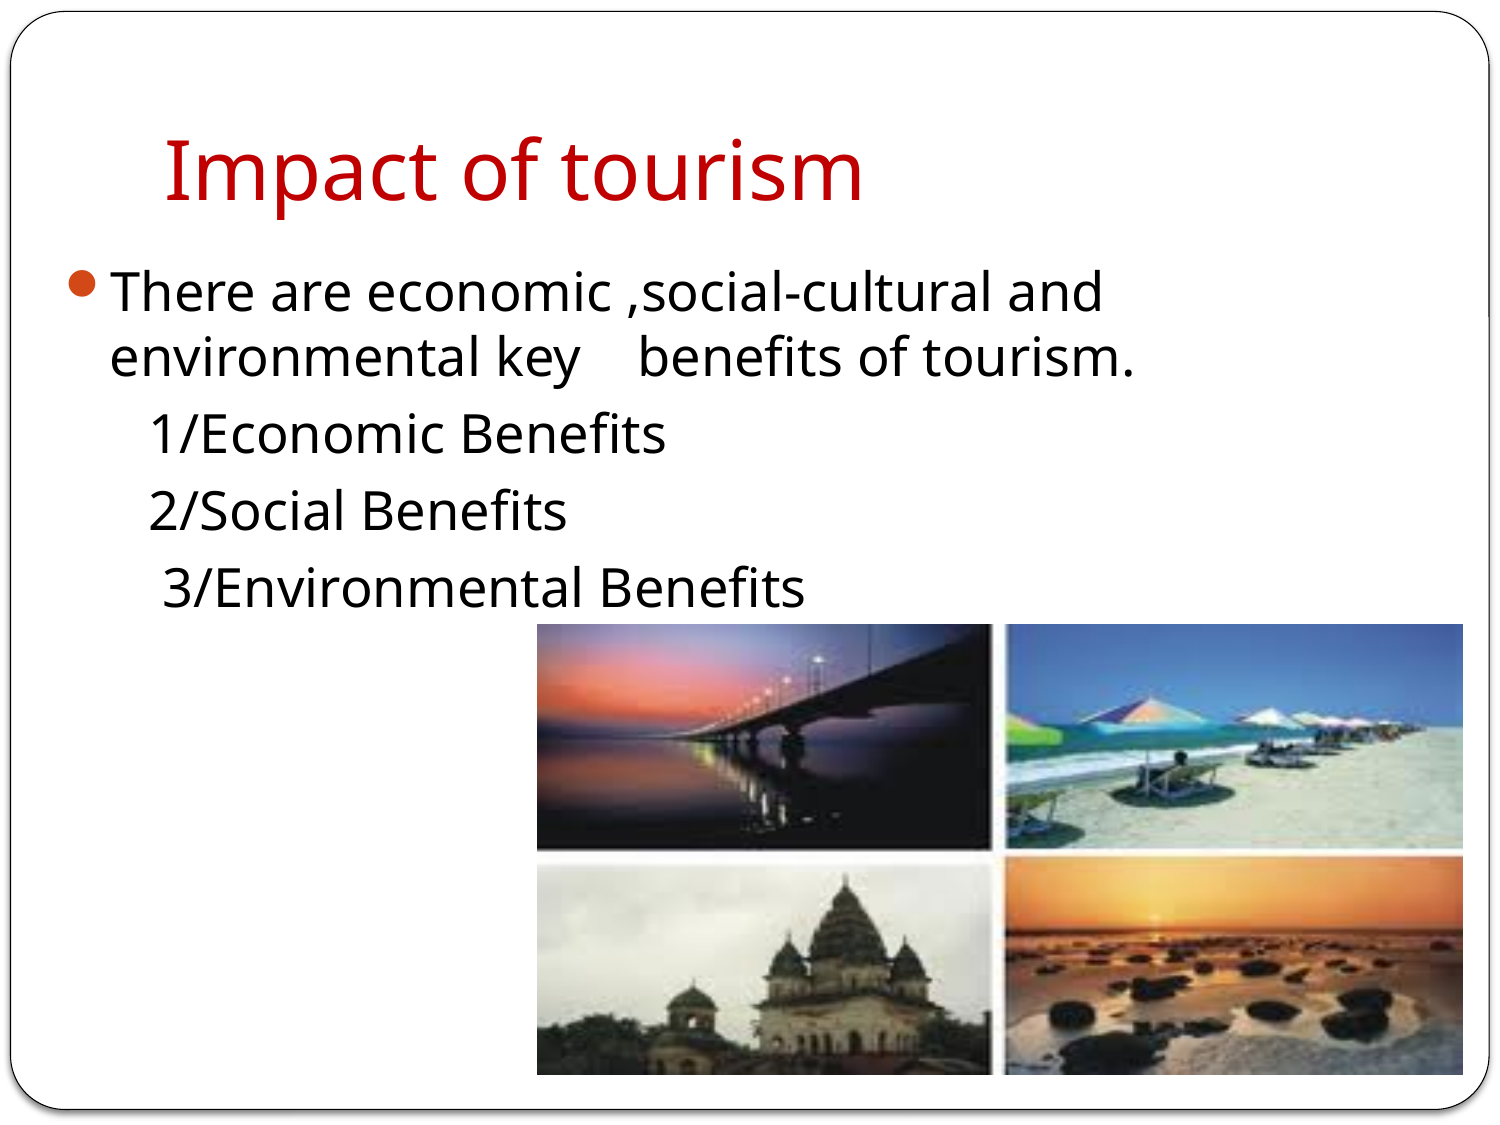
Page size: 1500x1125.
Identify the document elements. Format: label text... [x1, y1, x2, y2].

picture [537, 624, 1463, 1076]
list There are economic ,social-cultural and environmental key benefits of tourism. 1/Economic Benefits 2/Social Benefits 3/Environmental Benefits [50, 249, 1325, 1000]
title Impact of tourism [150, 45, 1425, 233]
